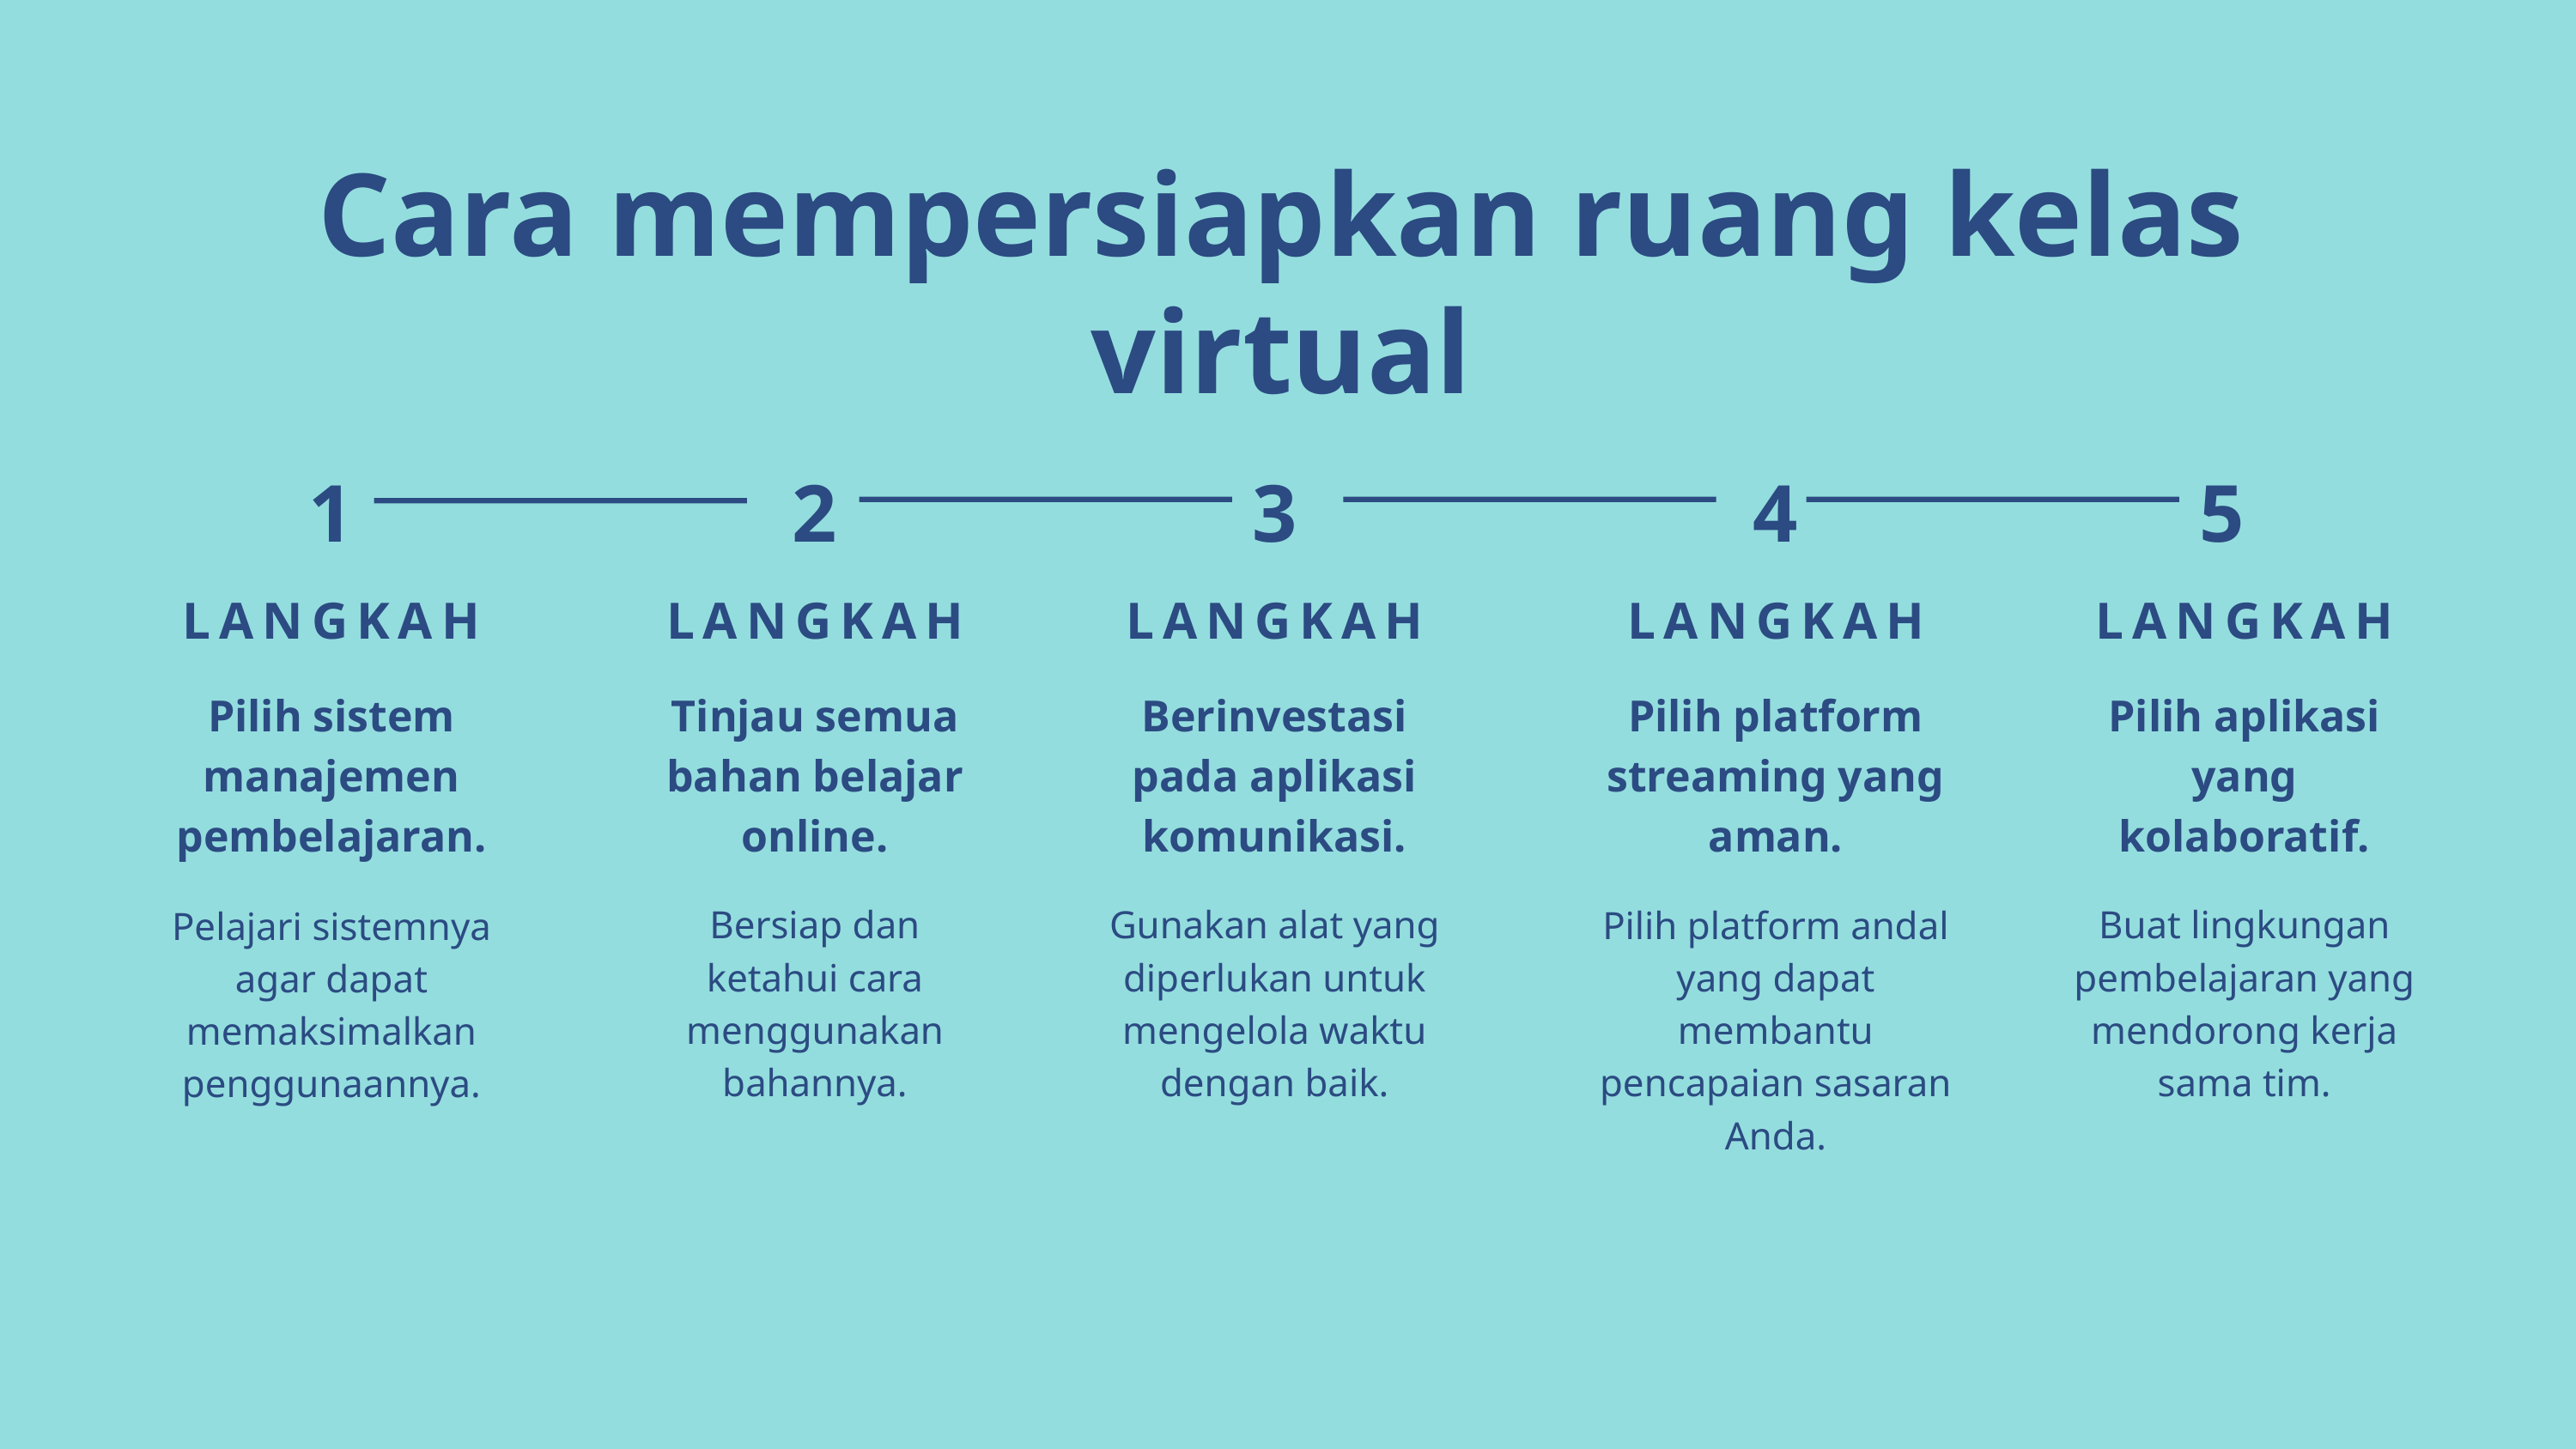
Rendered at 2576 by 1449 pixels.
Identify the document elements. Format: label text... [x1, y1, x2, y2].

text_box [158, 584, 505, 1049]
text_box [645, 584, 985, 1048]
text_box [1101, 584, 1449, 1048]
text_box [2070, 584, 2418, 1100]
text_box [289, 458, 2264, 554]
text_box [1586, 584, 1965, 1100]
text_box Cara mempersiapkan ruang kelas virtual [144, 142, 2418, 417]
